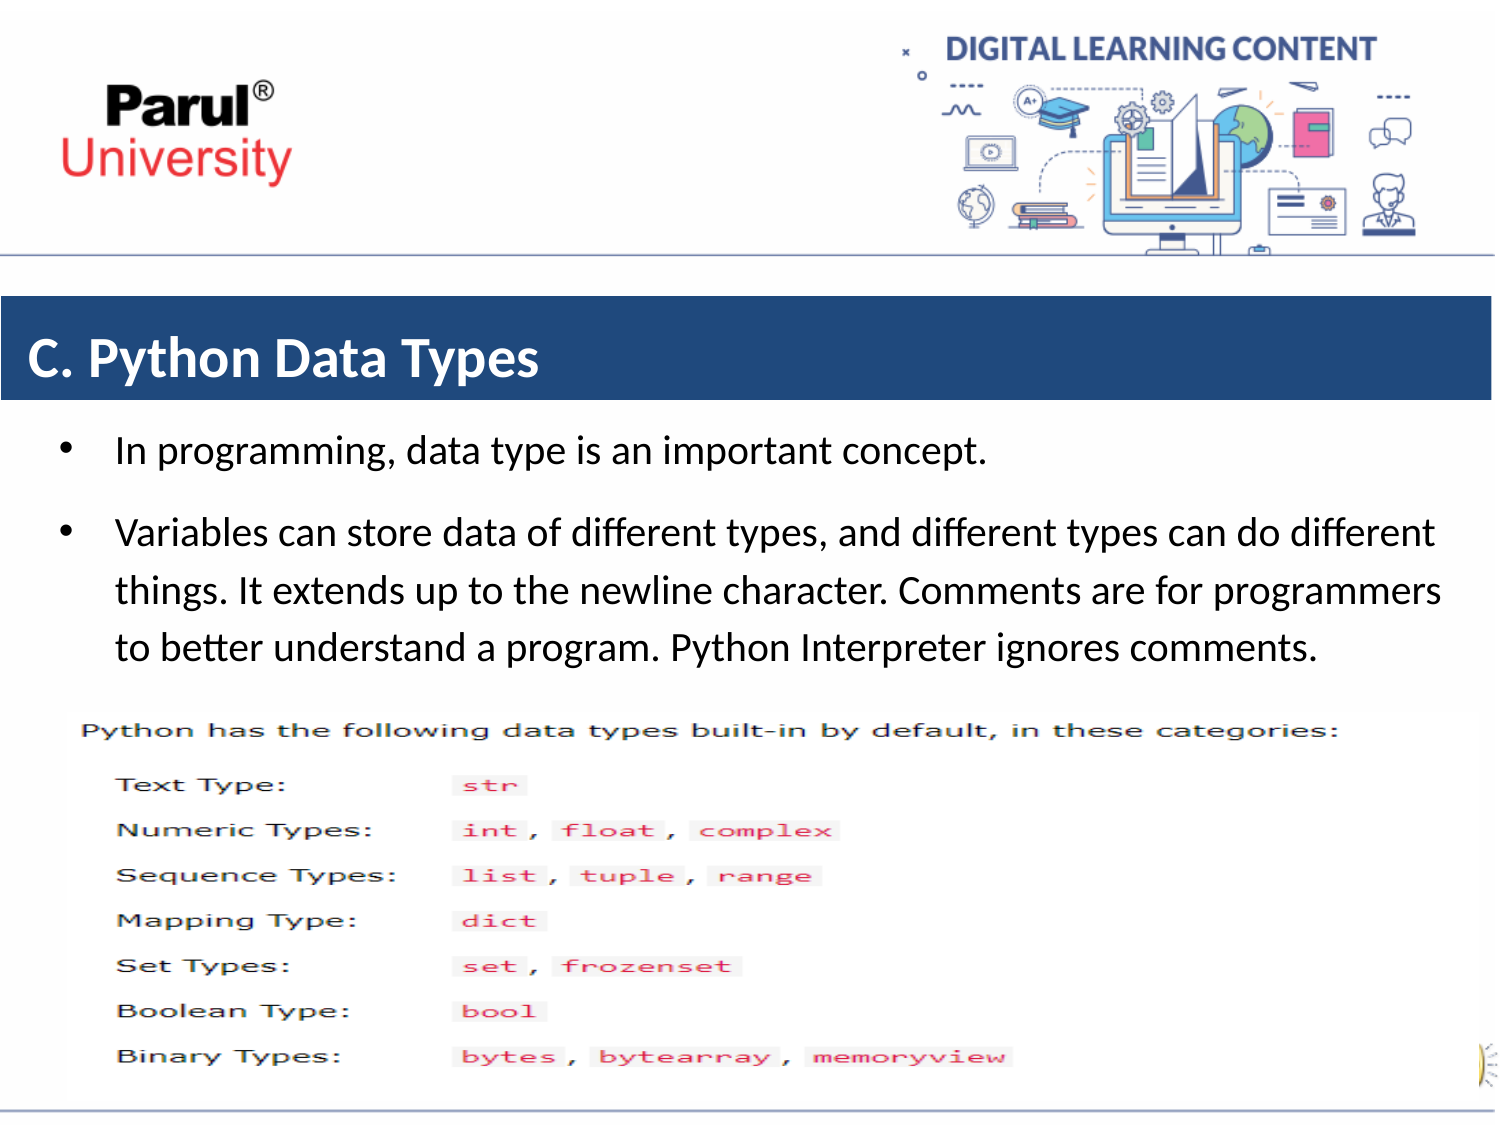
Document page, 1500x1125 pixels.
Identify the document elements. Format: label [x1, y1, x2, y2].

text_box [0, 295, 1492, 401]
picture [0, 11, 1500, 1125]
